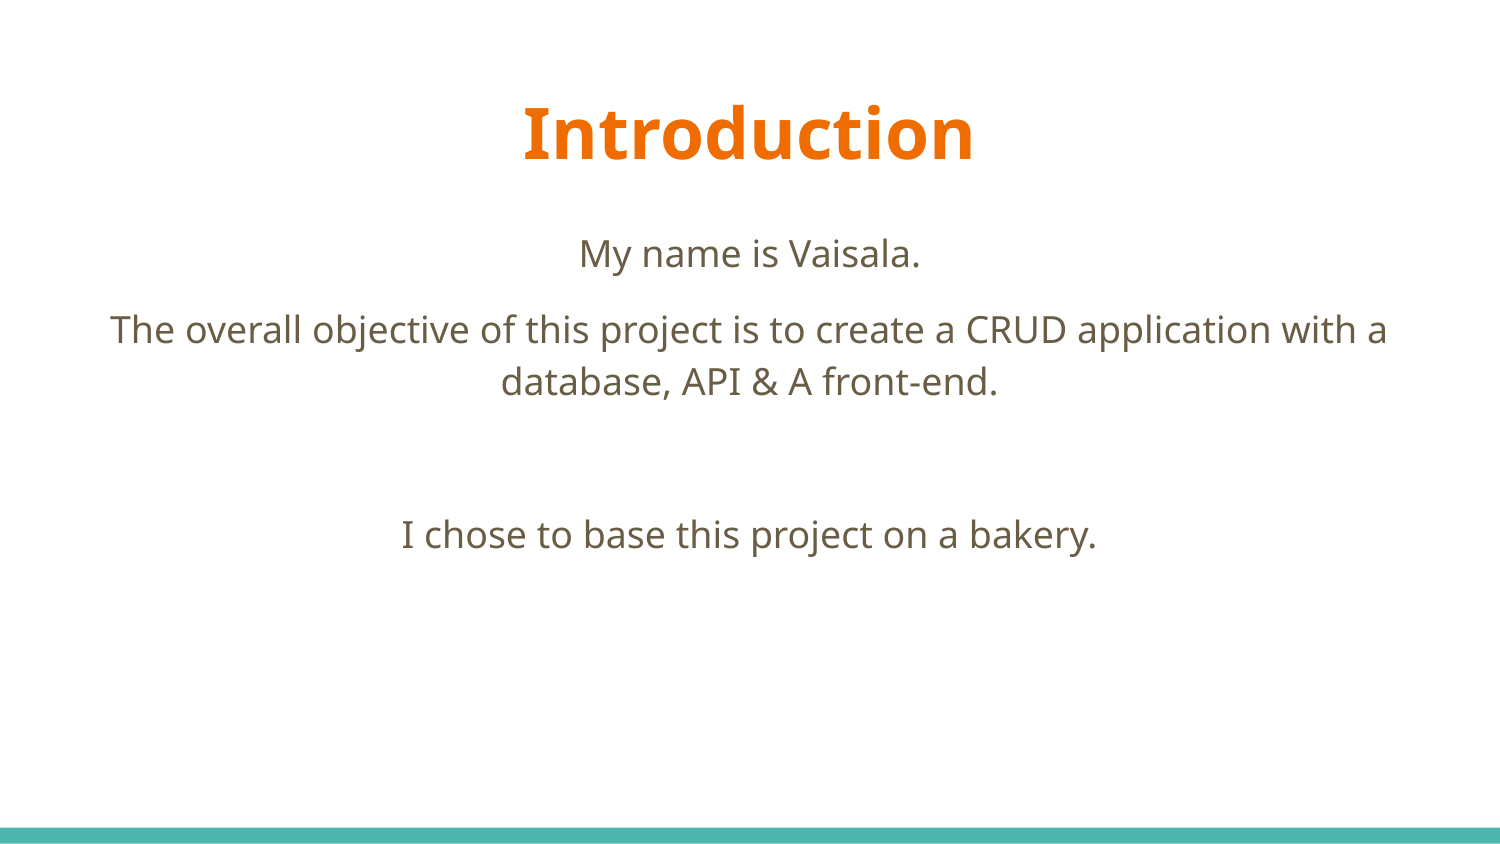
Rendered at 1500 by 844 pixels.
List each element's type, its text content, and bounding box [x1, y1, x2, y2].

title Introduction [51, 72, 1449, 189]
list My name is Vaisala. The overall objective of this project is to create a CRUD application with a database, API & A front-end. I chose to base this project on a bakery. [51, 207, 1449, 750]
